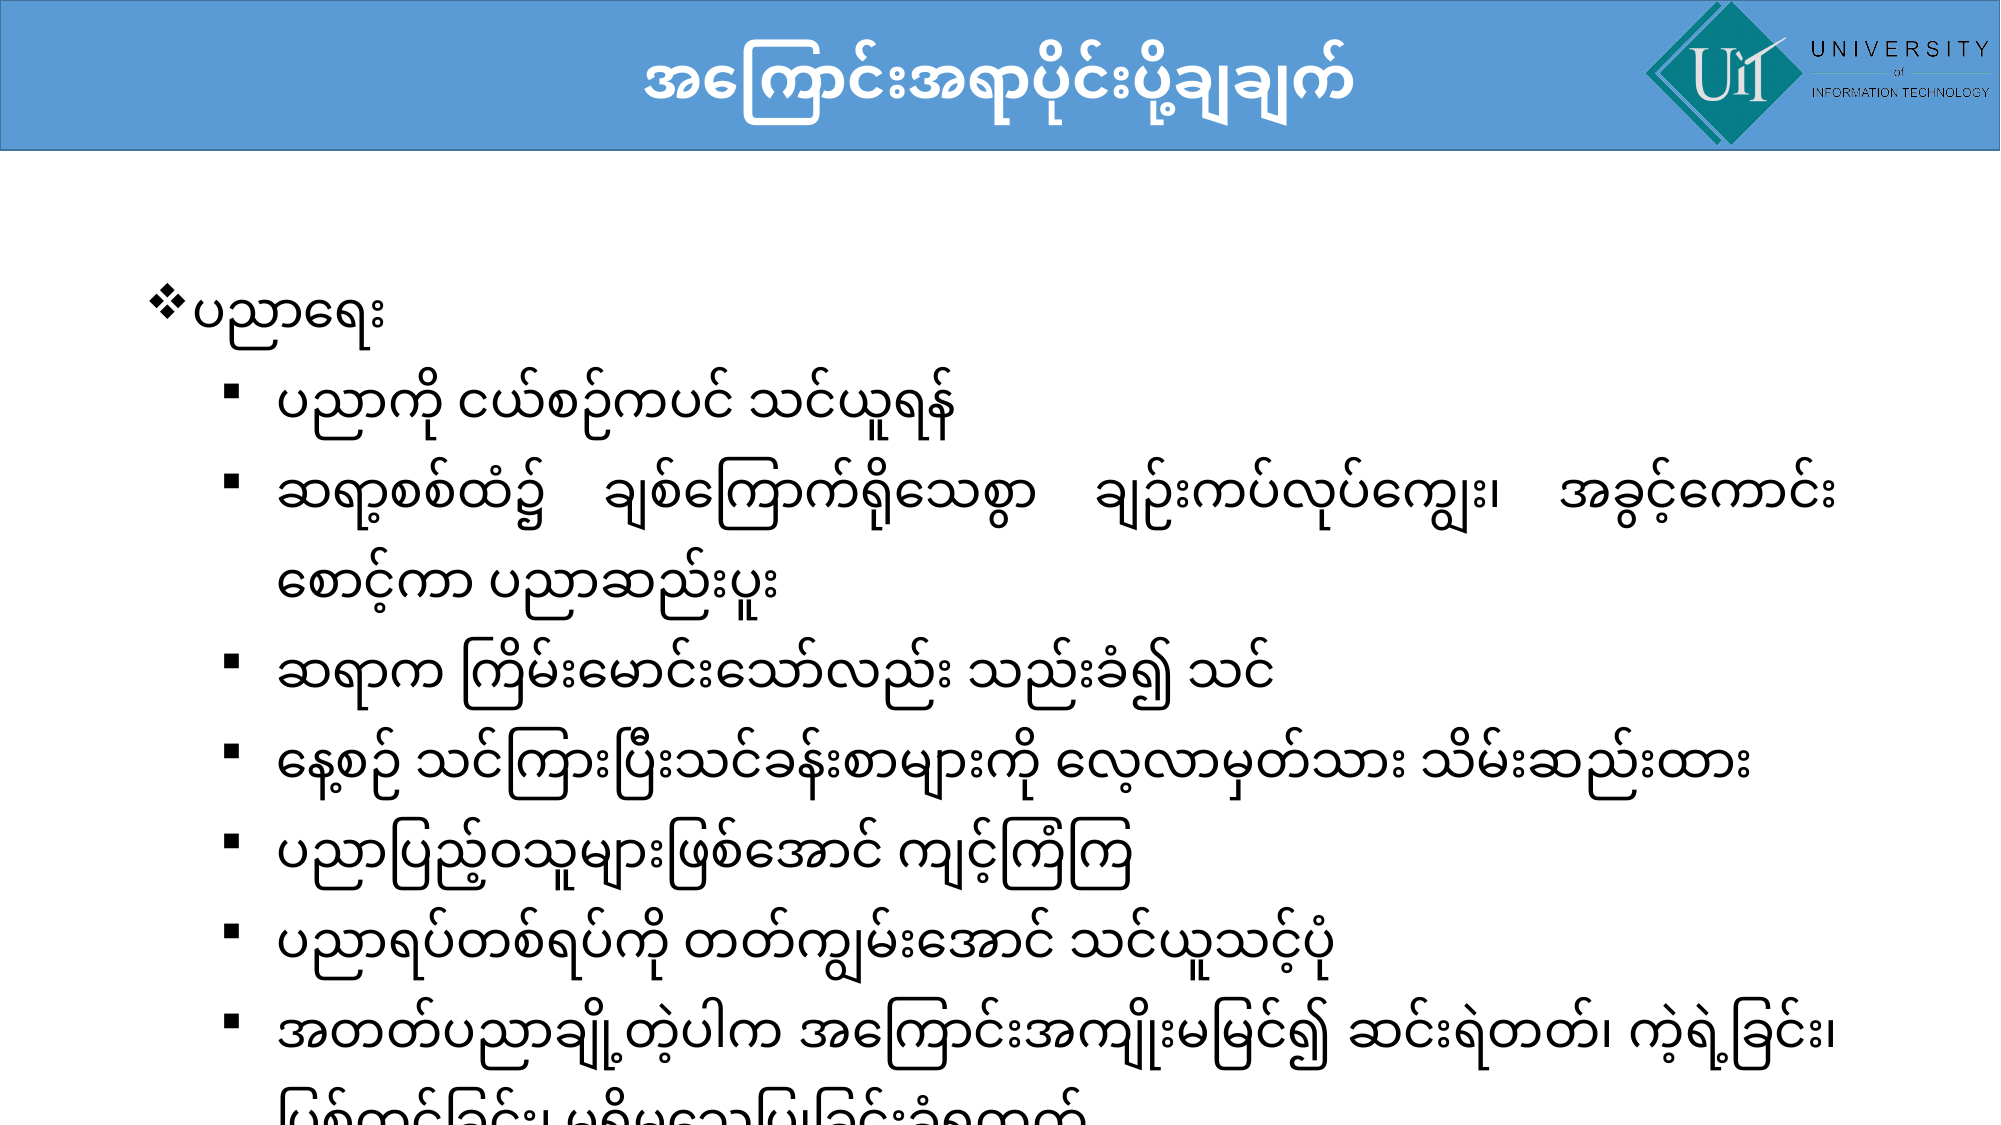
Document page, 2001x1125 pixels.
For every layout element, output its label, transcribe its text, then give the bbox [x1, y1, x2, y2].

text_box အကြောင်းအရာပိုင်းပို့ချချက် [0, 0, 1640, 151]
text_box ပညာရေး ပညာကို ငယ်စဉ်ကပင် သင်ယူရန် ဆရာ့စစ်ထံ၌ ချစ်ကြောက်ရိုသေစွာ ချဉ်းကပ်လုပ်ကျွေး၊ အခွင့်ကောင်း စောင့်ကာ ပညာဆည်းပူး ဆရာက ကြိမ်းမောင်းသော်လည်း သည်းခံ၍ သင် နေ့စဉ် သင်ကြားပြီးသင်ခန်းစာများကို လေ့လာမှတ်သား သိမ်းဆည်းထား ပညာပြည့်ဝသူများဖြစ်အောင် ကျင့်ကြံကြ ပညာရပ်တစ်ရပ်ကို တတ်ကျွမ်းအောင် သင်ယူသင့်ပုံ အတတ်ပညာချို့တဲ့ပါက အကြောင်းအကျိုးမမြင်၍ ဆင်းရဲတတ်၊ ကဲ့ရဲ့ခြင်း၊ ပြစ်တင်ခြင်း၊ မရိုမသေပြုခြင်းခံရတတ် [130, 149, 1853, 1125]
picture [1640, 0, 1998, 150]
